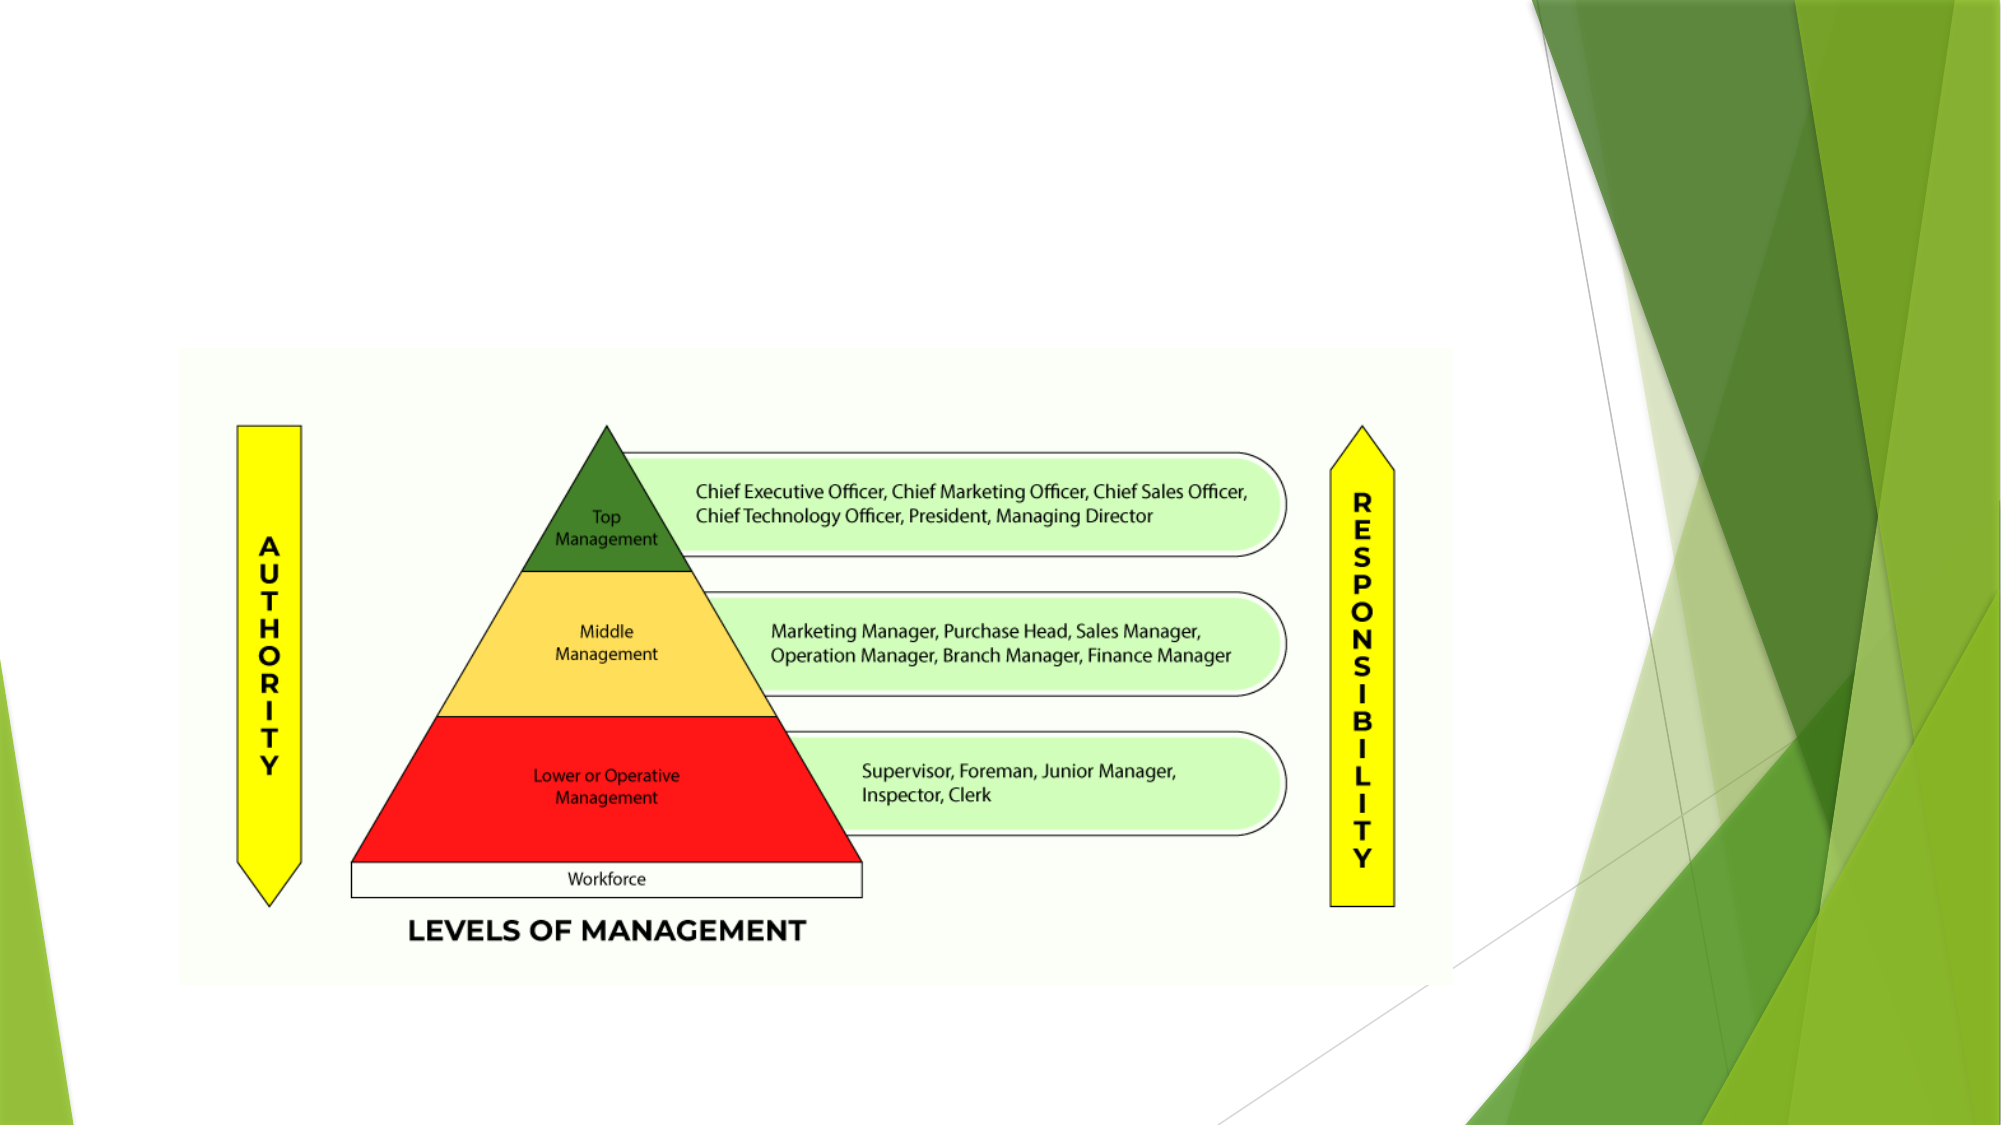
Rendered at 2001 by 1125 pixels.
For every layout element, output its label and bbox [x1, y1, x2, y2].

list [178, 347, 1454, 986]
